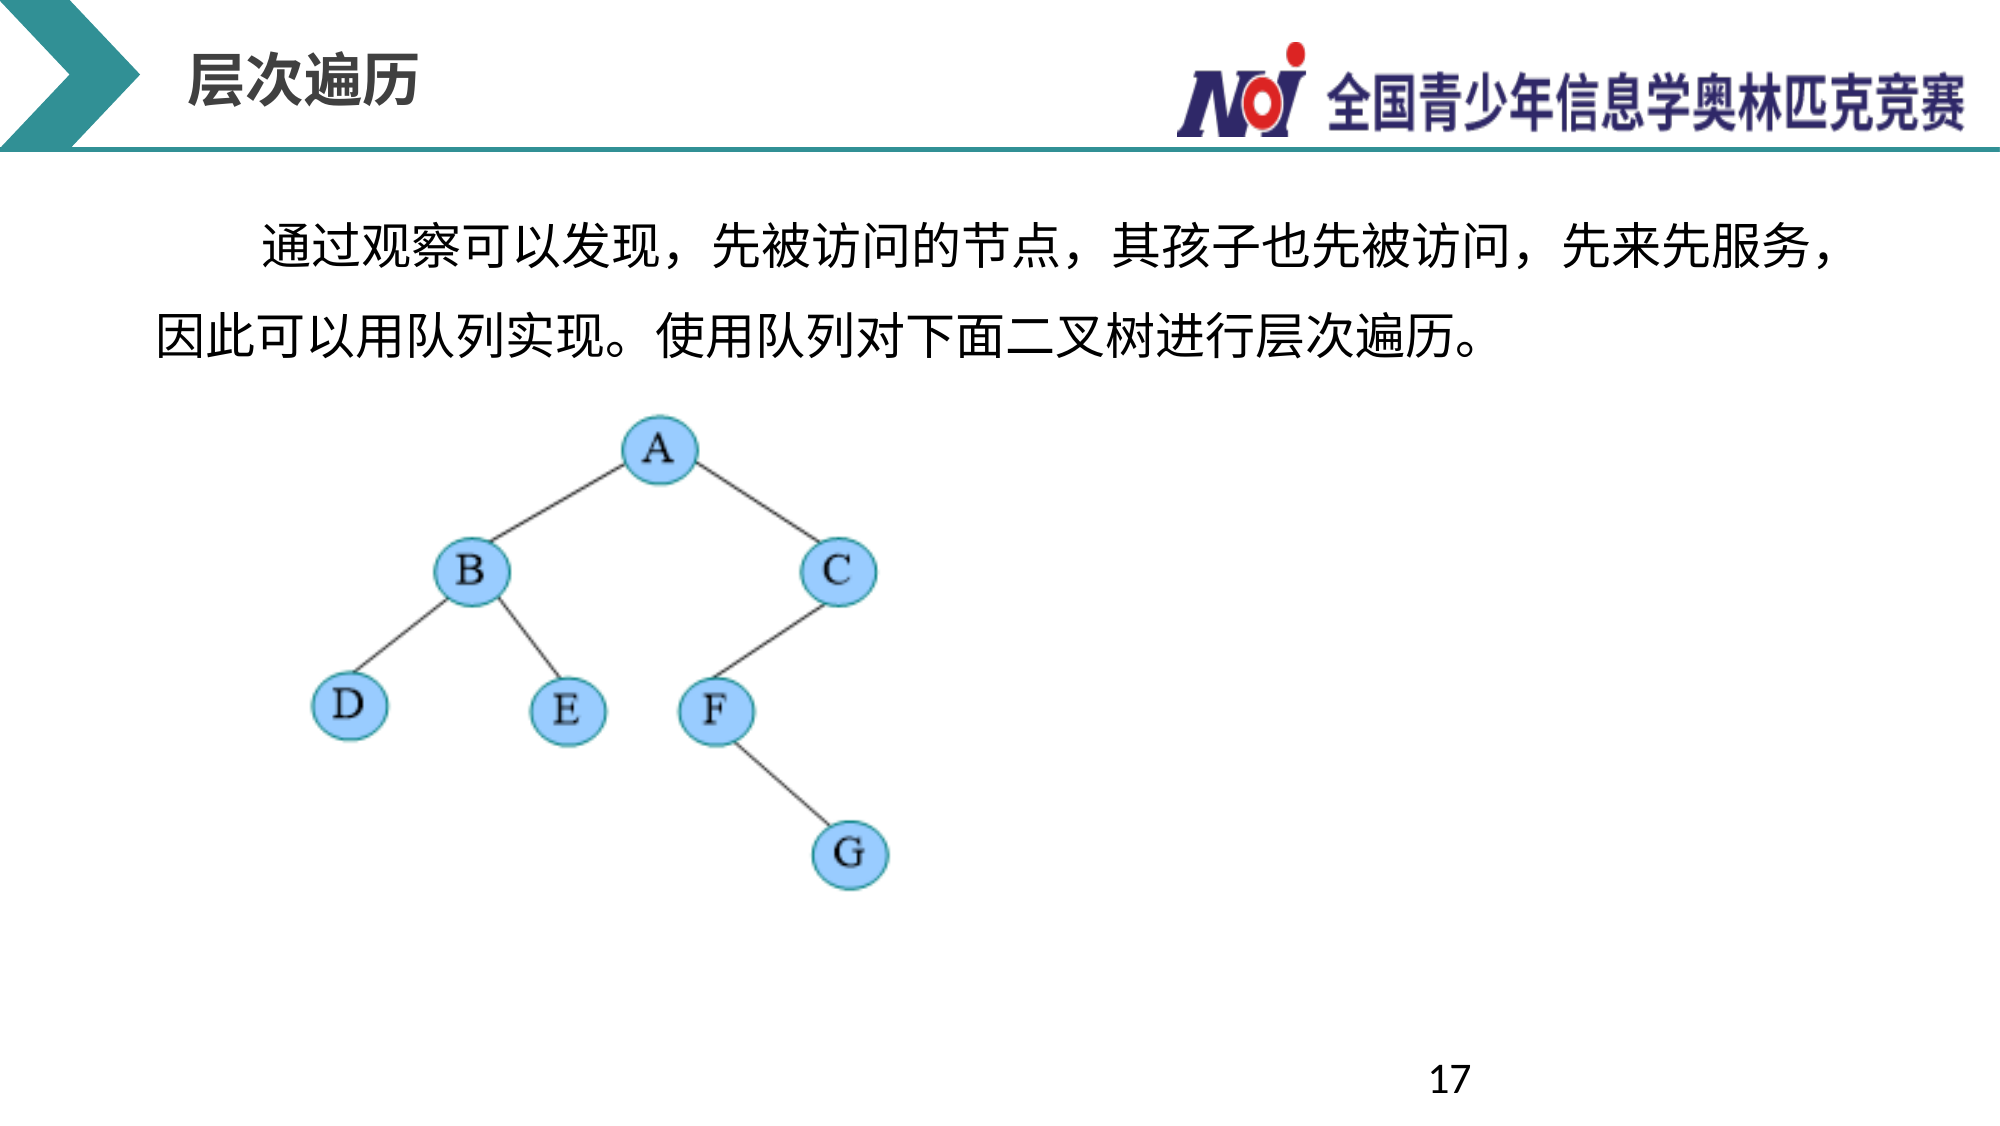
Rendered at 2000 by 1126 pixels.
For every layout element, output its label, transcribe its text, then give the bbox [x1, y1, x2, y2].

text_box 通过观察可以发现，先被访问的节点，其孩子也先被访问，先来先服务，因此可以用队列实现。使用队列对下面二叉树进行层次遍历。 [140, 177, 1832, 373]
picture [1176, 42, 1967, 138]
text_box [0, 0, 142, 147]
picture [290, 409, 918, 894]
text_box 层次遍历 [173, 35, 823, 121]
slide_number 17 [1412, 1042, 1863, 1103]
